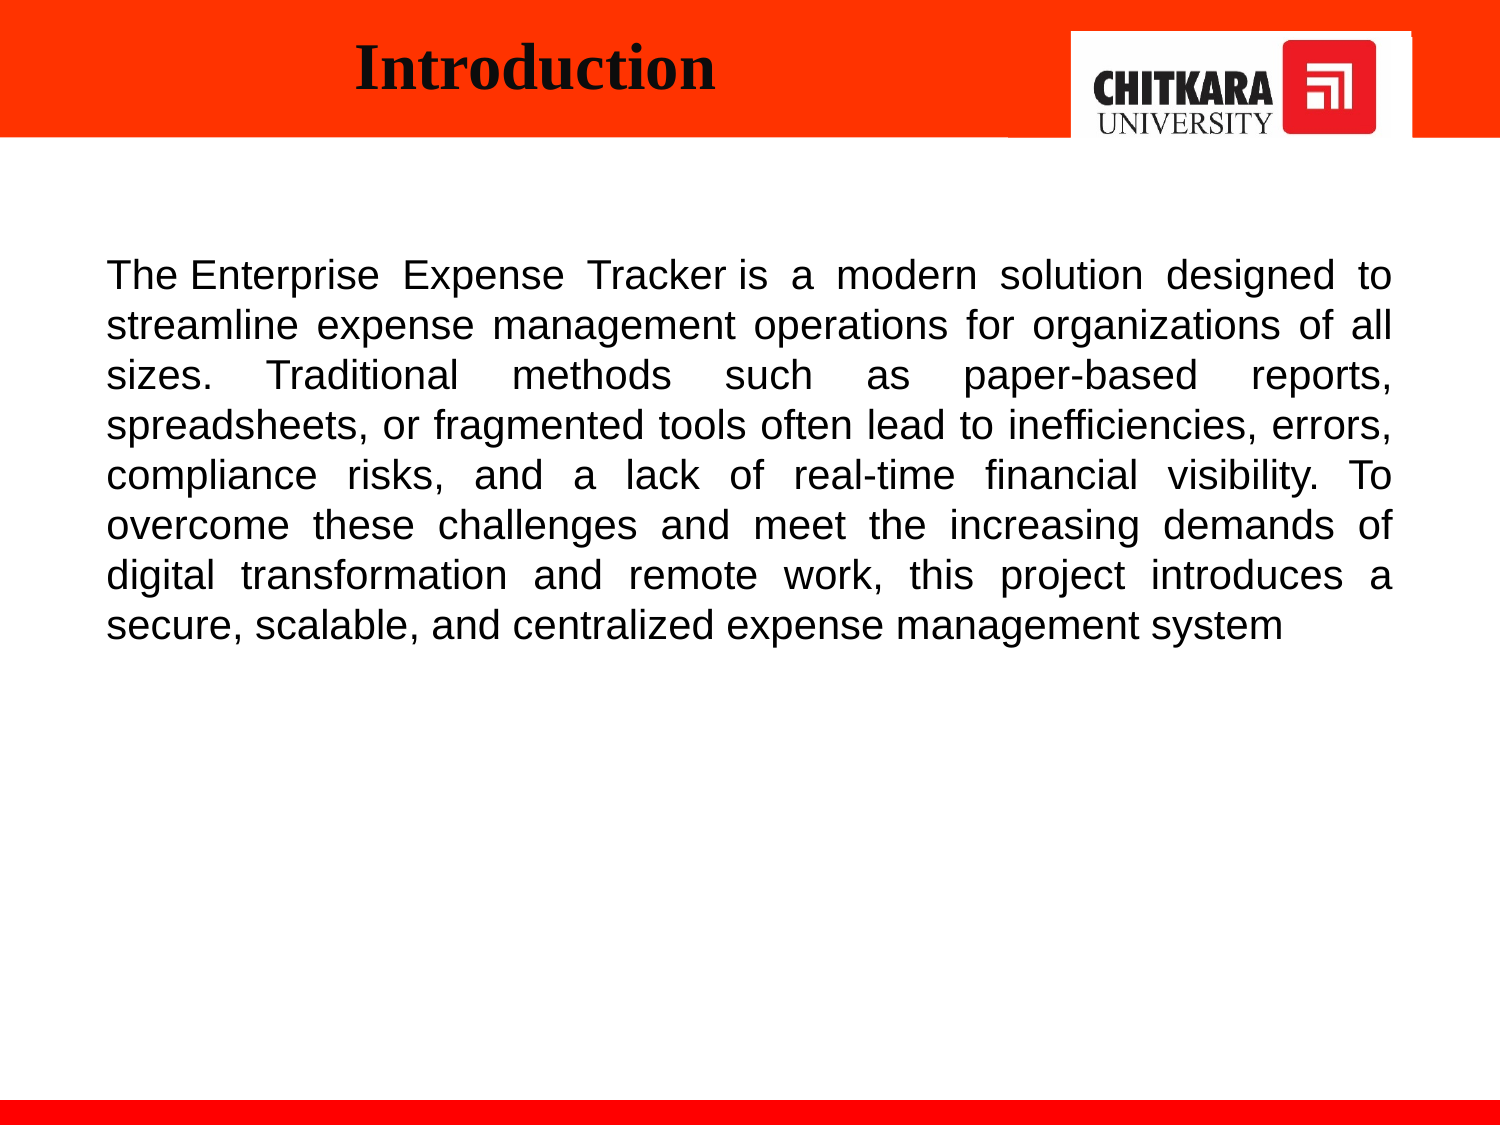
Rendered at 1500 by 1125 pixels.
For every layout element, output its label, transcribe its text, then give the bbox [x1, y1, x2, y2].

title Introduction [0, 0, 1072, 131]
picture [1074, 37, 1391, 138]
text_box The Enterprise Expense Tracker is a modern solution designed to streamline expense management operations for organizations of all sizes. Traditional methods such as paper-based reports, spreadsheets, or fragmented tools often lead to inefficiencies, errors, compliance risks, and a lack of real-time financial visibility. To overcome these challenges and meet the increasing demands of digital transformation and remote work, this project introduces a secure, scalable, and centralized expense management system [91, 240, 1409, 931]
